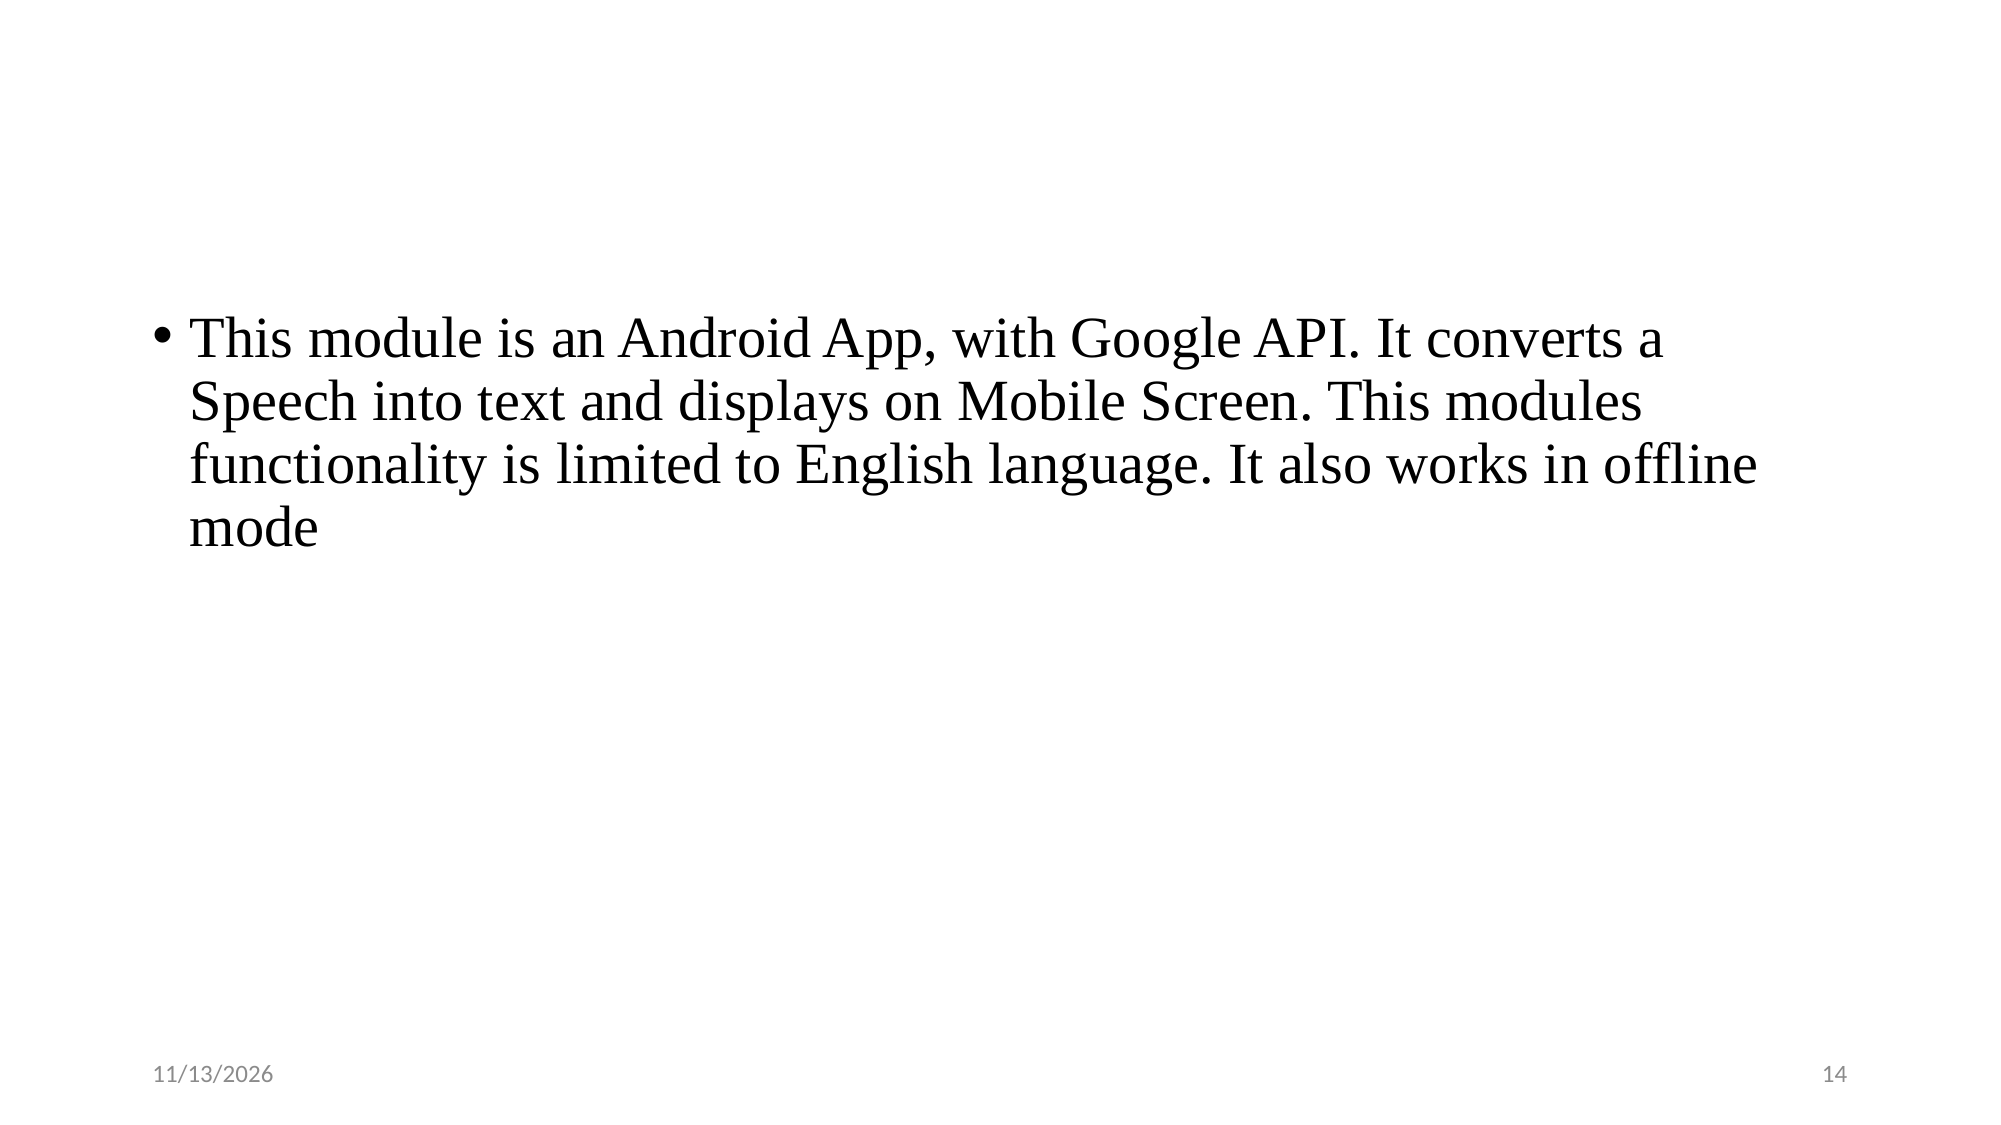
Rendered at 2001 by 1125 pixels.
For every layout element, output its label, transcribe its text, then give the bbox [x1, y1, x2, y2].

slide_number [137, 1042, 588, 1103]
list This module is an Android App, with Google API. It converts a Speech into text and displays on Mobile Screen. This modules functionality is limited to English language. It also works in offline mode [137, 299, 1863, 1014]
slide_number 14 [1412, 1042, 1863, 1103]
